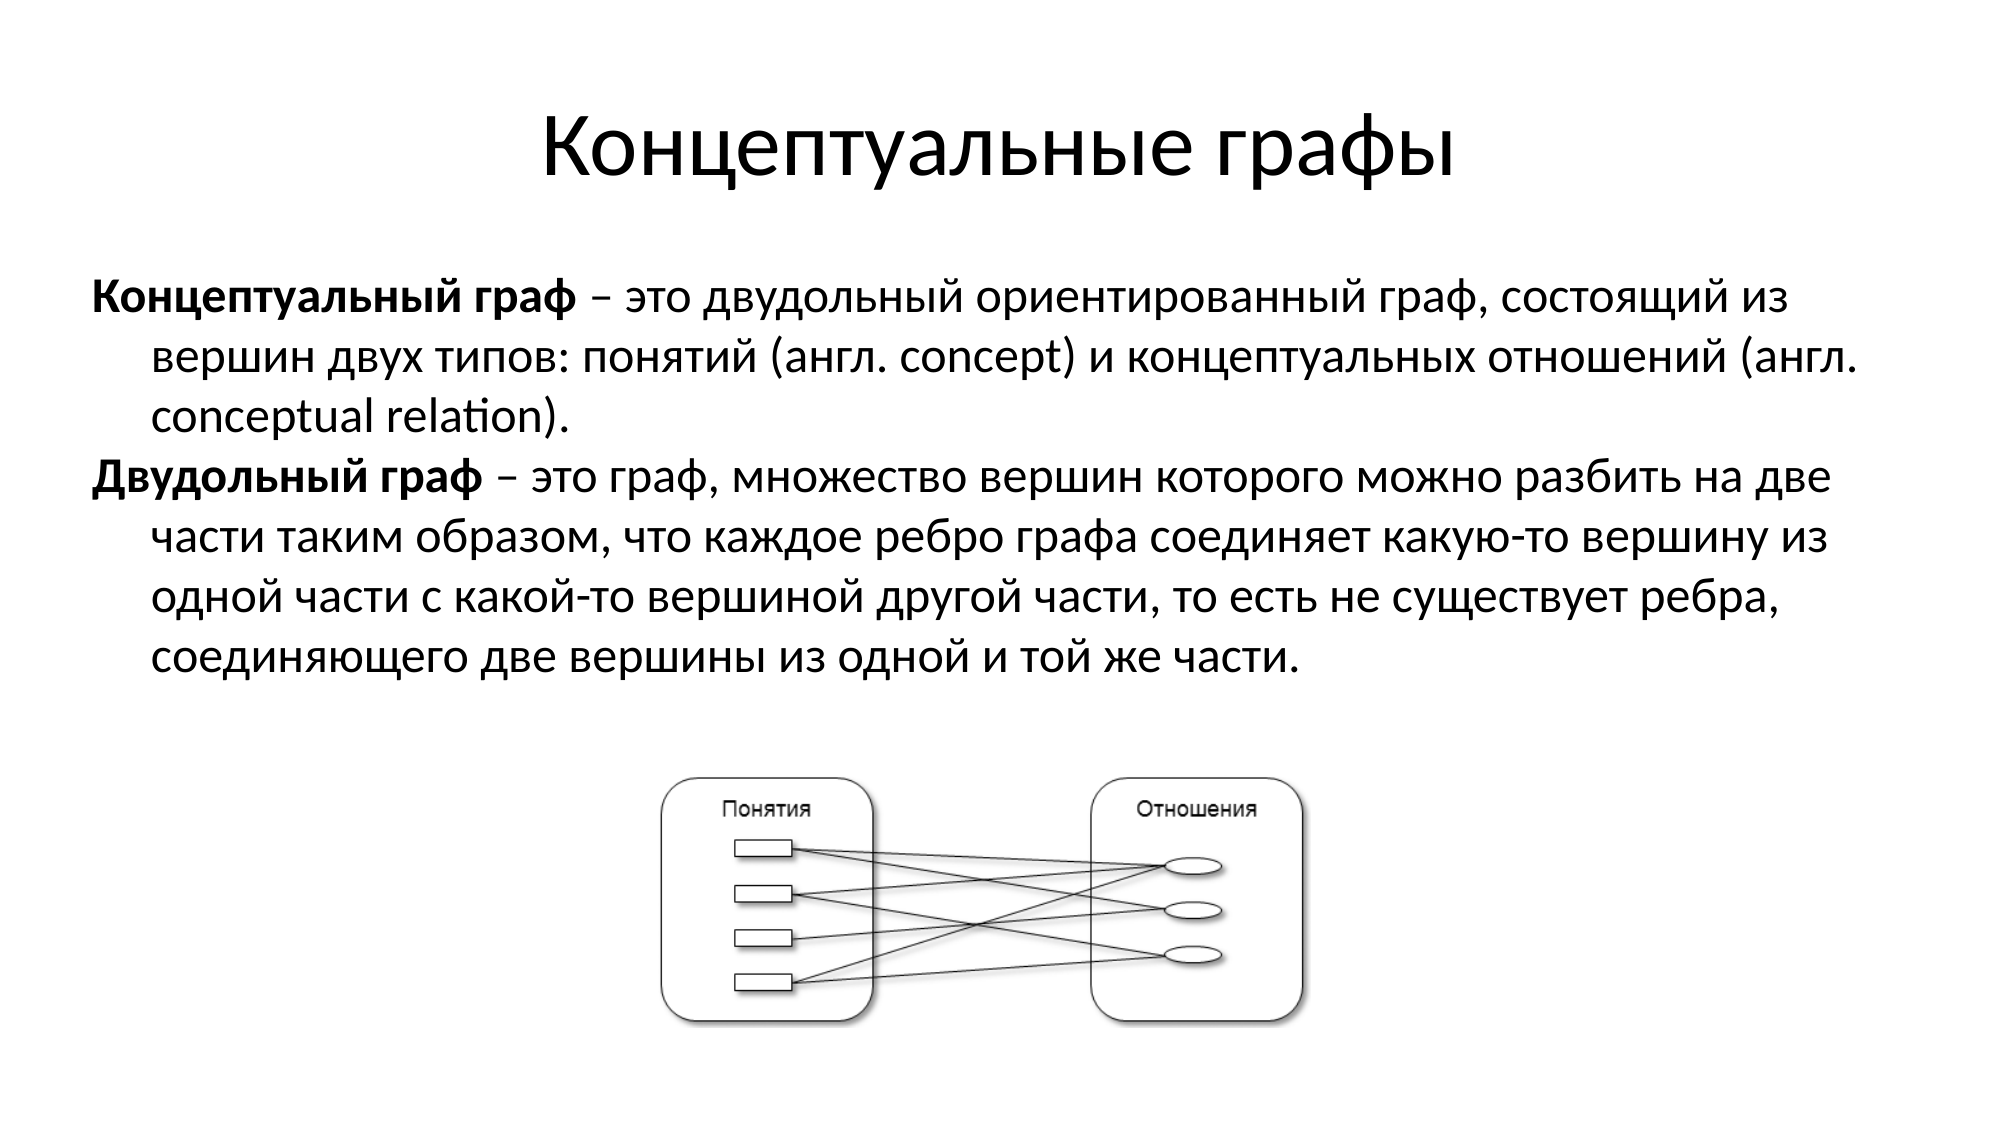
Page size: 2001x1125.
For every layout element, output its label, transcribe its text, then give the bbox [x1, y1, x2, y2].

title Концептуальные графы [99, 45, 1900, 233]
picture [657, 774, 1311, 1029]
text_box Концептуальный граф – это двудольный ориентированный граф, состоящий из вершин двух типов: понятий (англ. concept) и концептуальных отношений (англ. conceptual relation). Двудольный граф – это граф, множество вершин которого можно разбить на две части таким образом, что каждое ребро графа соединяет какую-то вершину из одной части с какой-то вершиной другой части, то есть не существует ребра, соединяющего две вершины из одной и той же части. [77, 255, 1923, 691]
